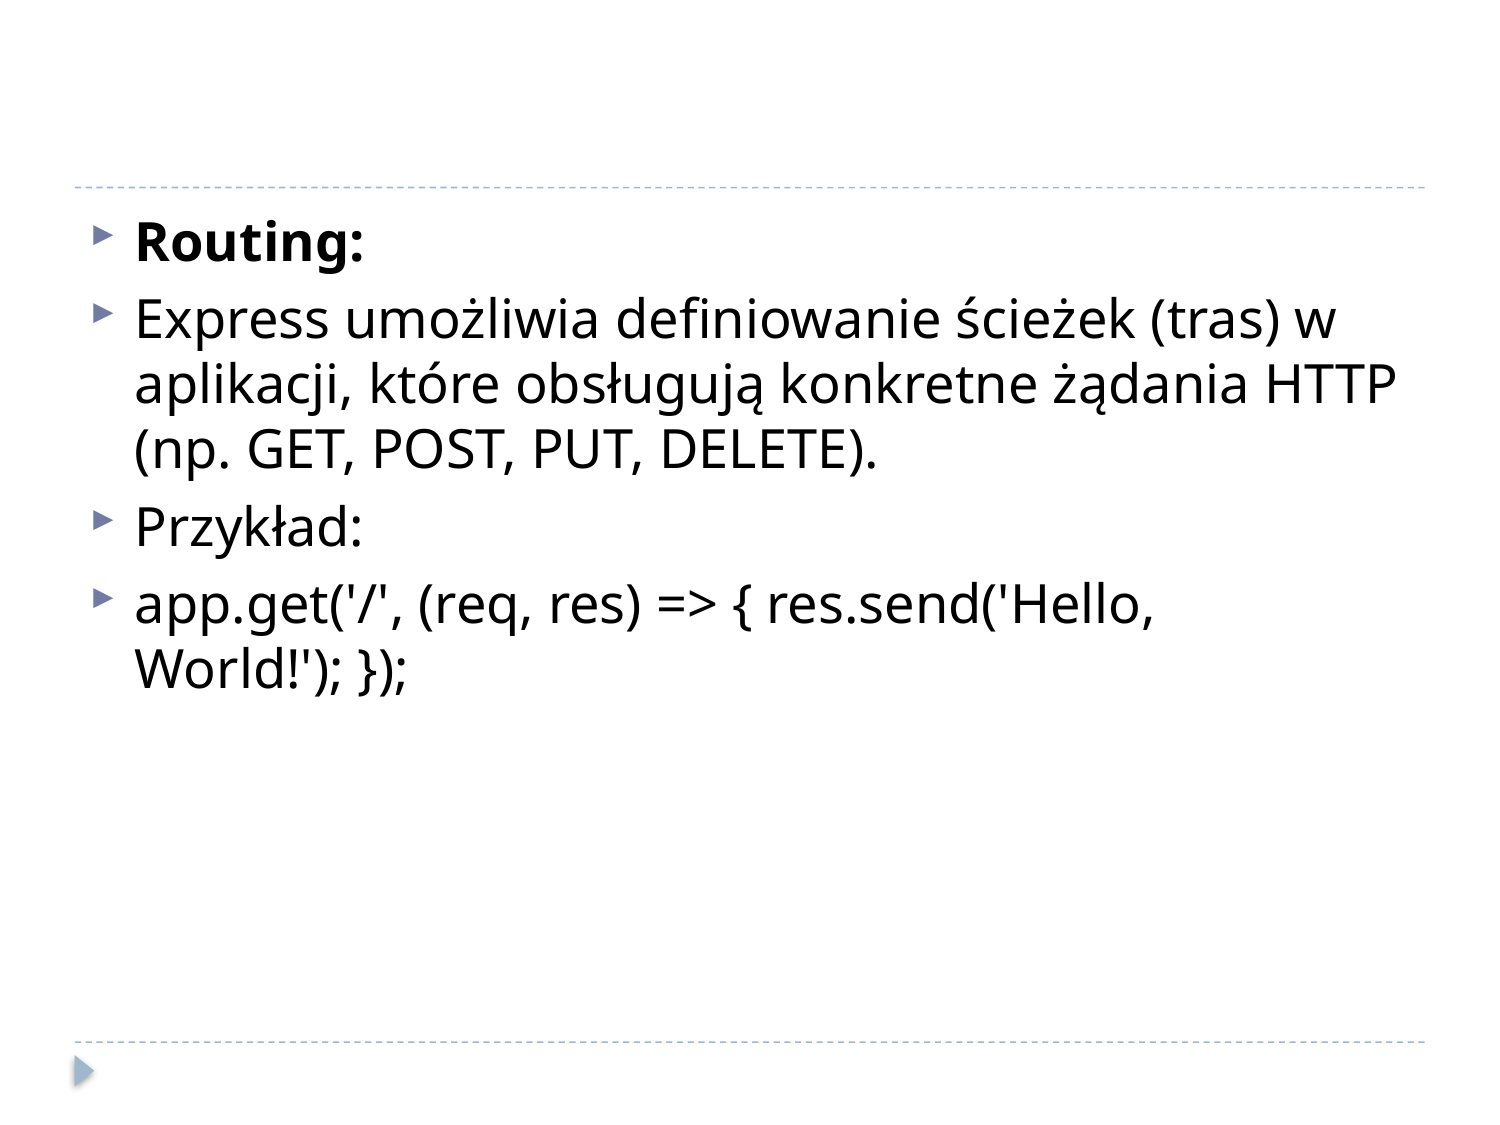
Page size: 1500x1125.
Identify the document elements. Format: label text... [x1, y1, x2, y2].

list Routing: Express umożliwia definiowanie ścieżek (tras) w aplikacji, które obsługują konkretne żądania HTTP (np. GET, POST, PUT, DELETE). Przykład: app.get('/', (req, res) => { res.send('Hello, World!'); }); [75, 200, 1425, 1010]
